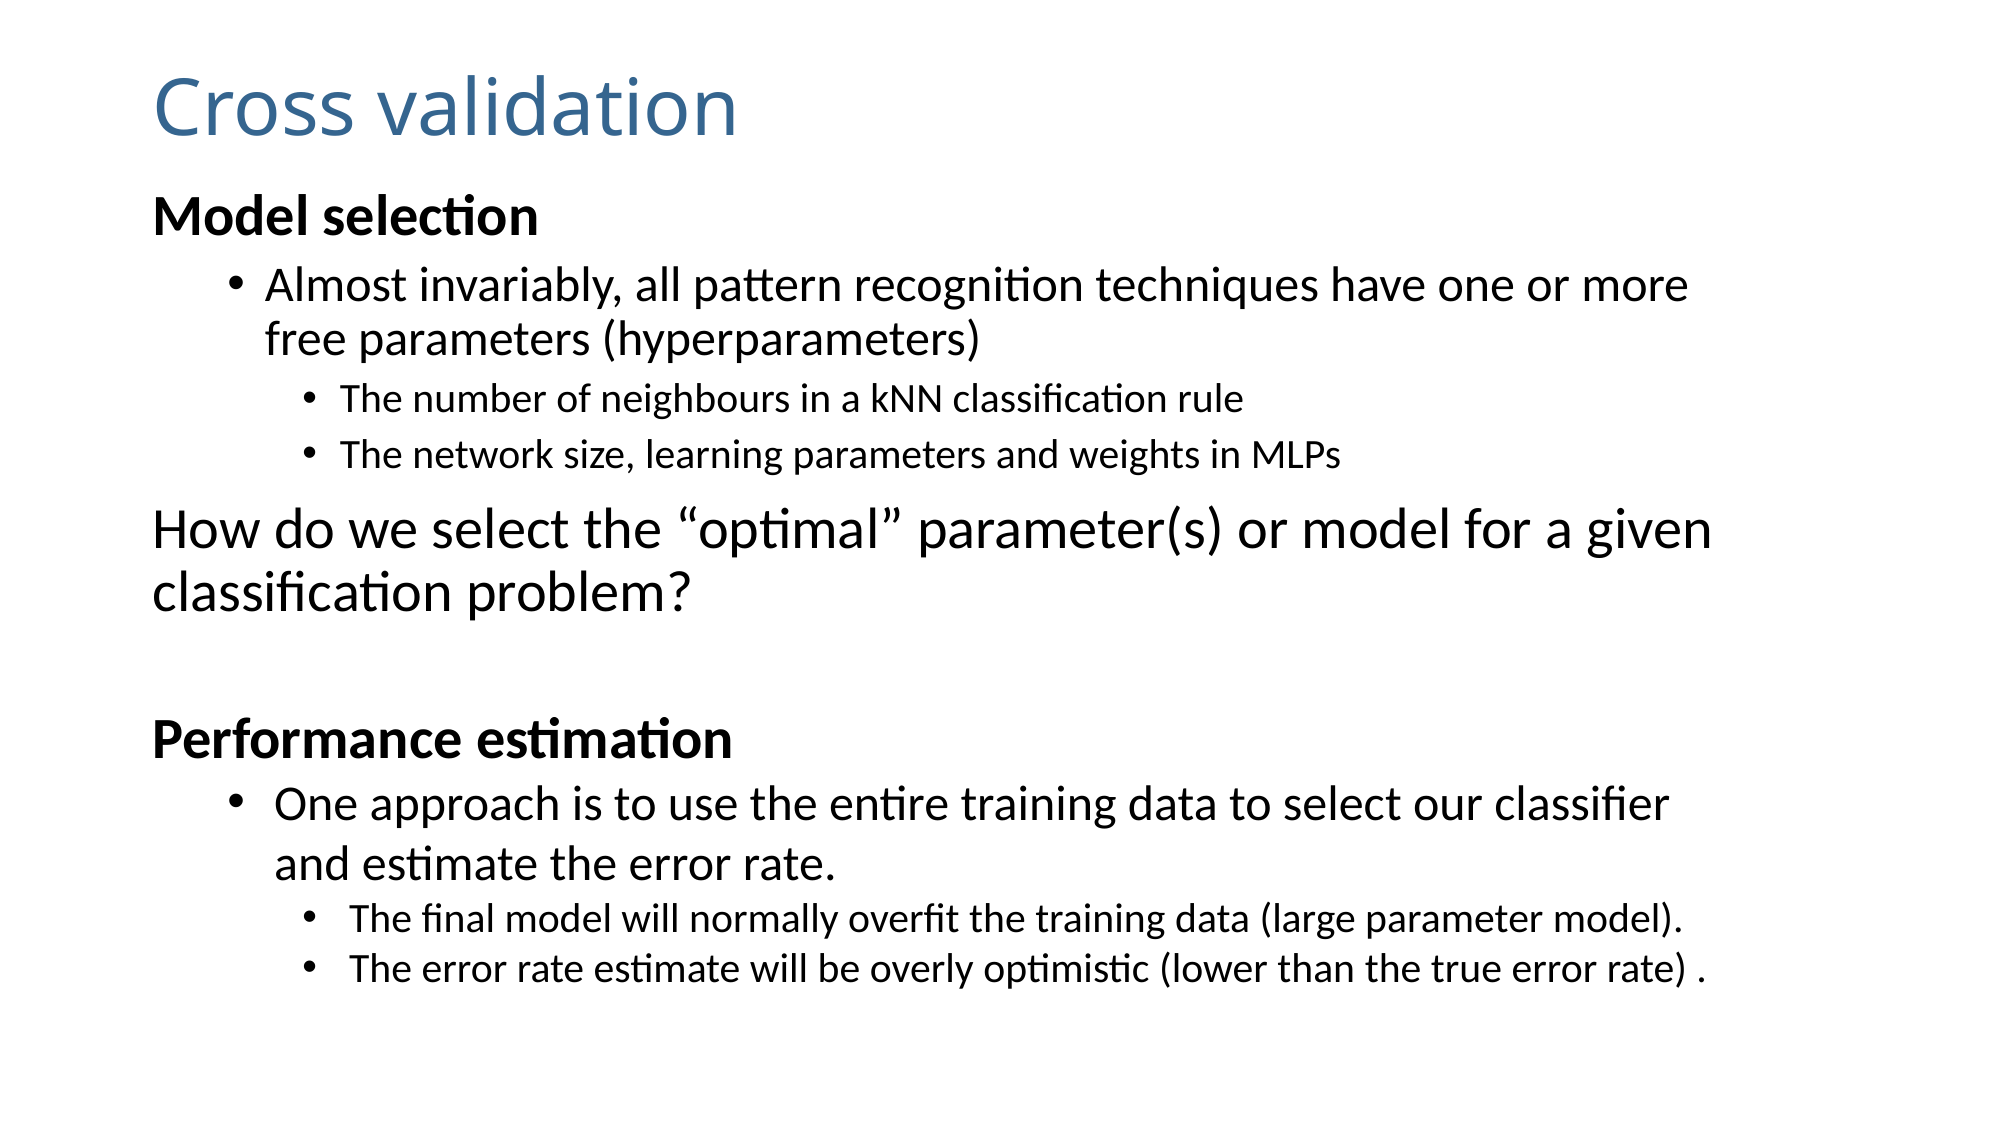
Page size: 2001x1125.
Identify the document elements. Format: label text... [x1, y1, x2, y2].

list Model selection Almost invariably, all pattern recognition techniques have one or more free parameters (hyperparameters) The number of neighbours in a kNN classification rule The network size, learning parameters and weights in MLPs How do we select the “optimal” parameter(s) or model for a given classification problem? [137, 177, 1863, 676]
title Cross validation [137, 59, 1863, 161]
text_box Performance estimation One approach is to use the entire training data to select our classifier and estimate the error rate. The final model will normally overfit the training data (large parameter model). The error rate estimate will be overly optimistic (lower than the true error rate) . [137, 693, 1753, 999]
